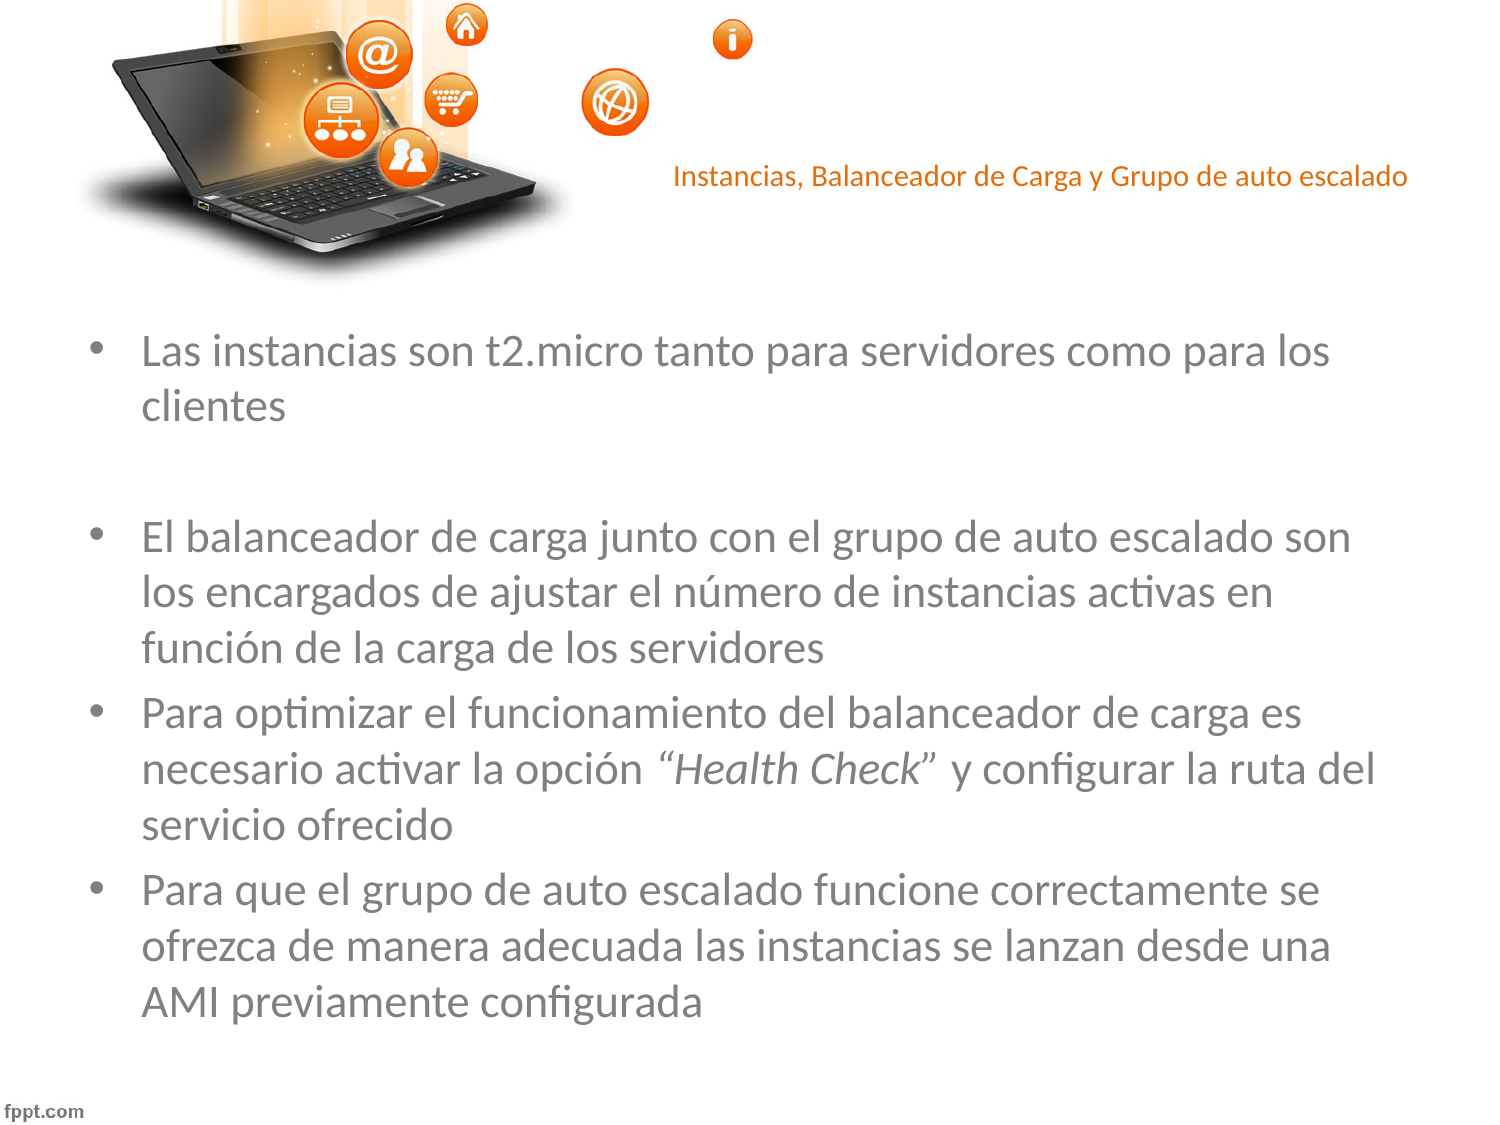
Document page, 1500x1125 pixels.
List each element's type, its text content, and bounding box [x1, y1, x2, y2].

list Las instancias son t2.micro tanto para servidores como para los clientes El balanceador de carga junto con el grupo de auto escalado son los encargados de ajustar el número de instancias activas en función de la carga de los servidores Para optimizar el funcionamiento del balanceador de carga es necesario activar la opción “Health Check” y configurar la ruta del servicio ofrecido Para que el grupo de auto escalado funcione correctamente se ofrezca de manera adecuada las instancias se lanzan desde una AMI previamente configurada [73, 311, 1424, 1039]
title Instancias, Balanceador de Carga y Grupo de auto escalado [624, 136, 1424, 212]
picture [0, 0, 1500, 1125]
